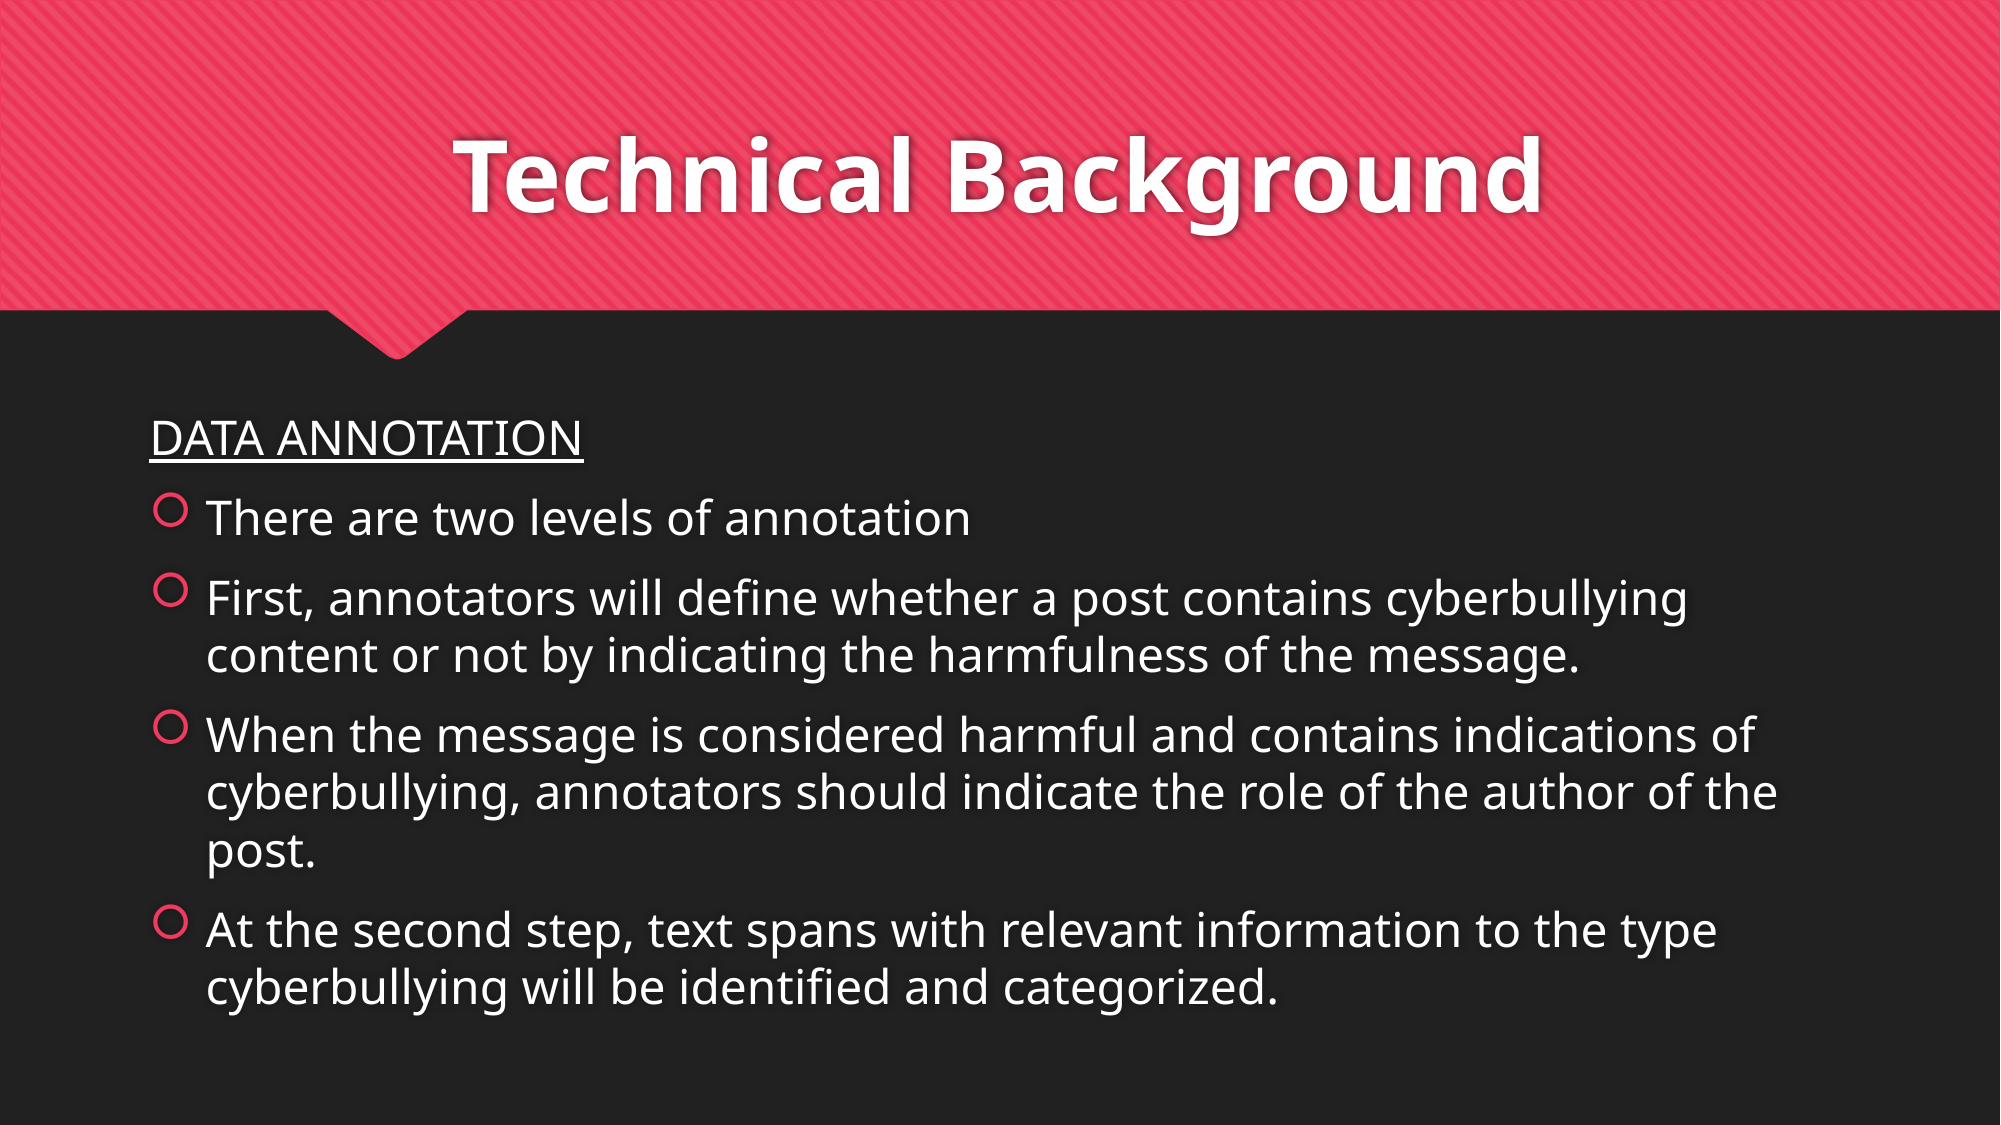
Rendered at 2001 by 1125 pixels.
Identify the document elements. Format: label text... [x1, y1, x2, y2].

list DATA ANNOTATION There are two levels of annotation First, annotators will define whether a post contains cyberbullying content or not by indicating the harmfulness of the message. When the message is considered harmful and contains indications of cyberbullying, annotators should indicate the role of the author of the post. At the second step, text spans with relevant information to the type cyberbullying will be identified and categorized. [134, 360, 1866, 1062]
title Technical Background [80, 77, 1920, 240]
